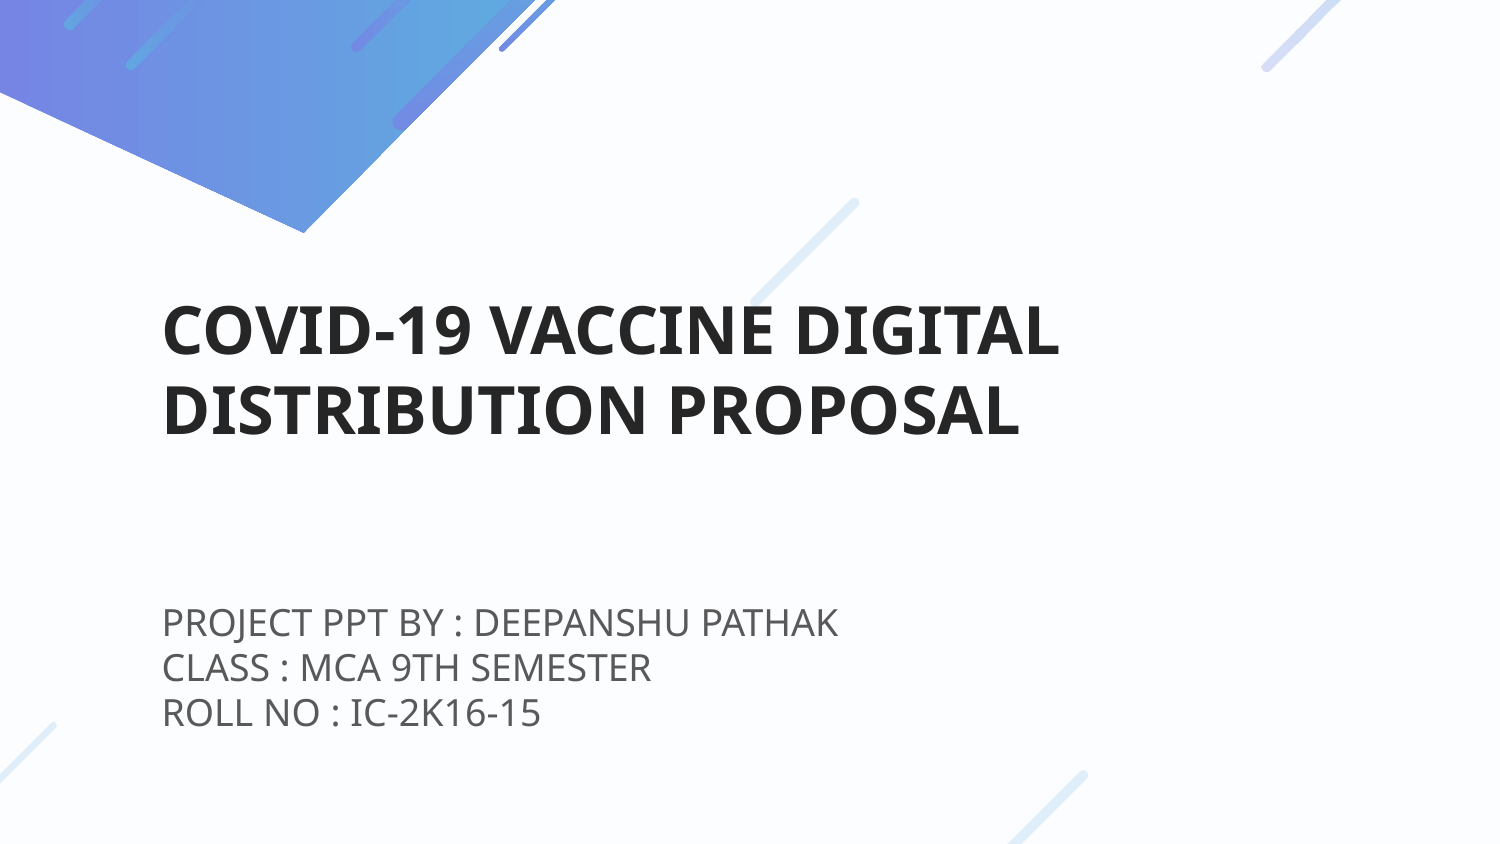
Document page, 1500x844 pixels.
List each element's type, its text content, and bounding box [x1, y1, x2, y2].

subtitle PROJECT PPT BY : DEEPANSHU PATHAK CLASS : MCA 9TH SEMESTER ROLL NO : IC-2K16-15 [146, 583, 1355, 658]
title COVID-19 VACCINE DIGITAL DISTRIBUTION PROPOSAL [146, 256, 1355, 456]
